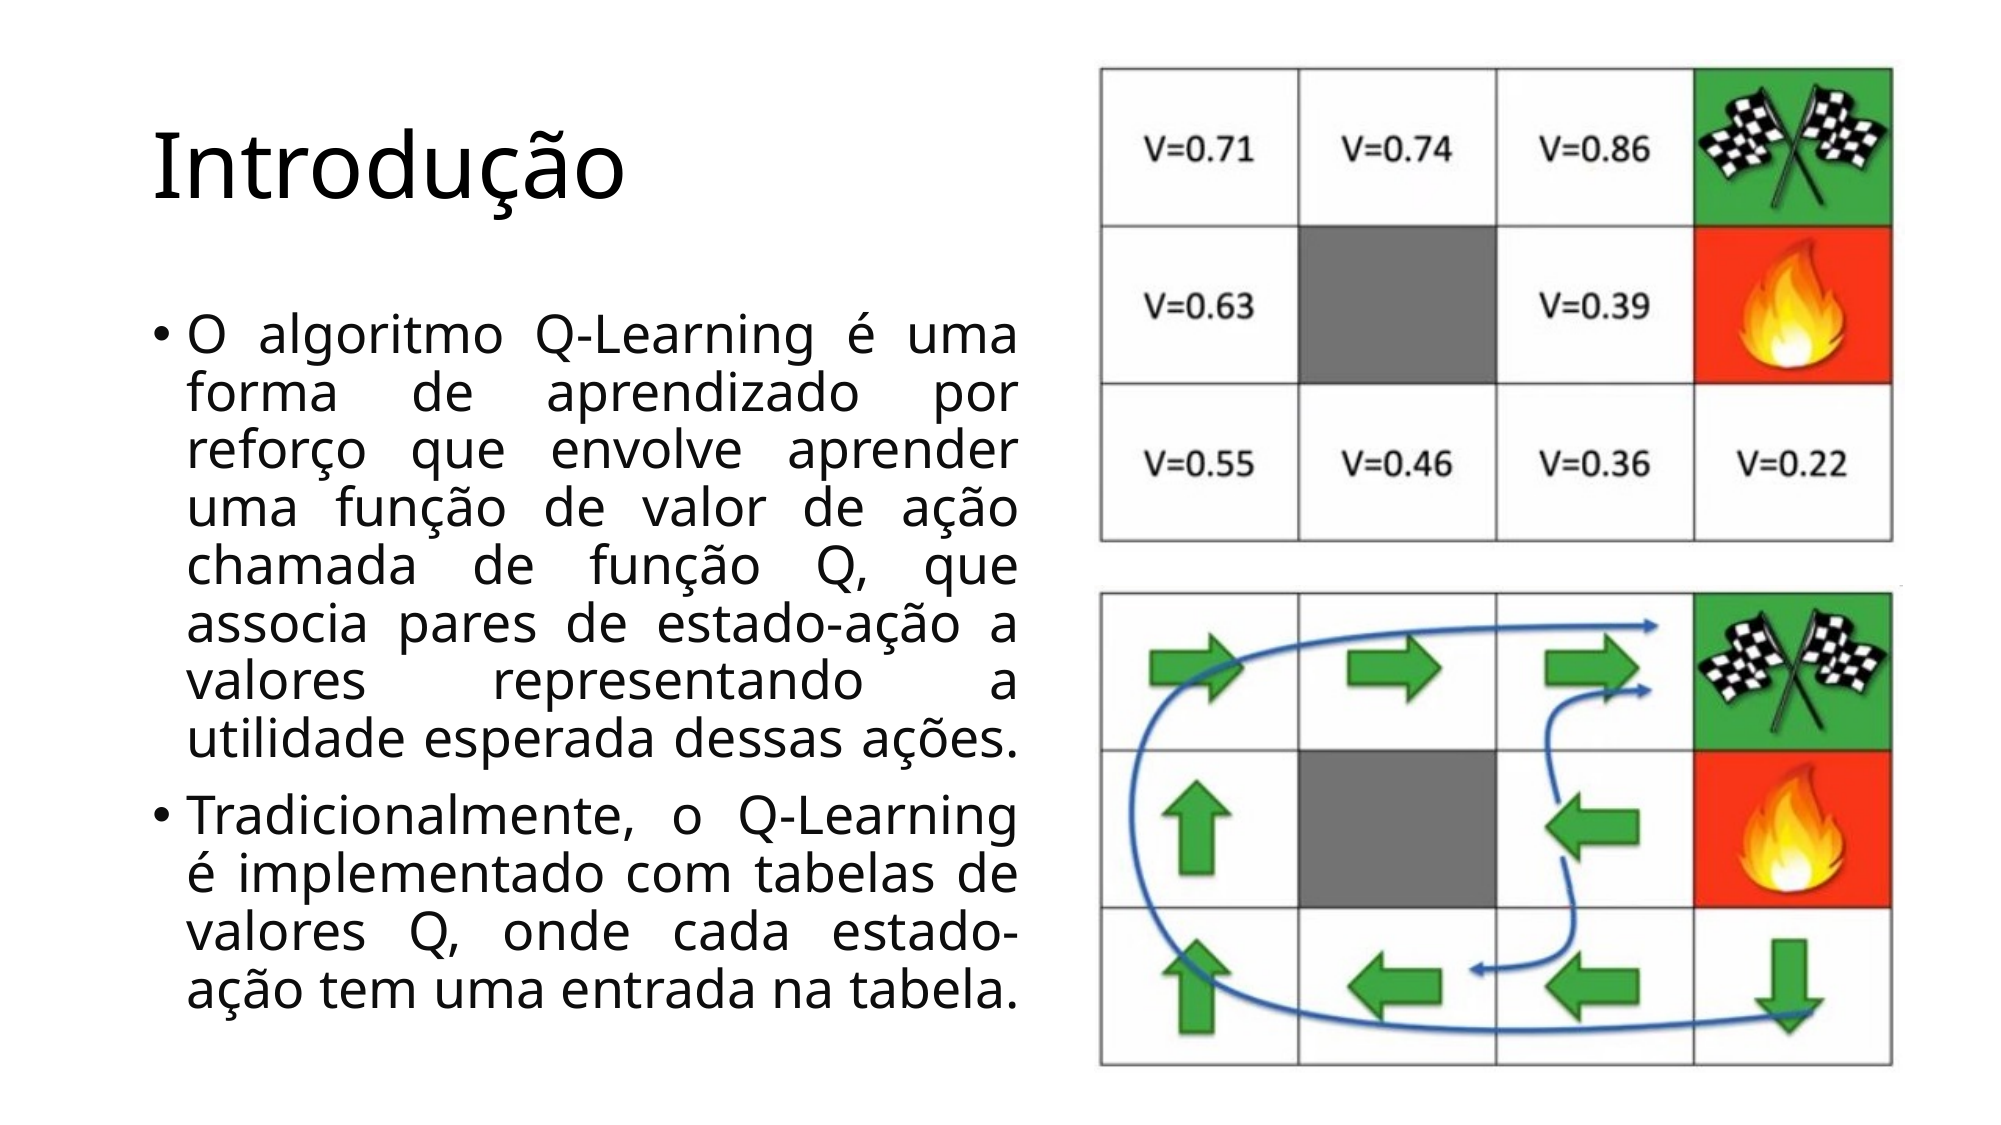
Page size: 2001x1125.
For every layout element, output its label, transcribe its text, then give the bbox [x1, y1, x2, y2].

picture [1094, 59, 1905, 553]
picture [1094, 585, 1903, 1076]
list O algoritmo Q-Learning é uma forma de aprendizado por reforço que envolve aprender uma função de valor de ação chamada de função Q, que associa pares de estado-ação a valores representando a utilidade esperada dessas ações. Tradicionalmente, o Q-Learning é implementado com tabelas de valores Q, onde cada estado-ação tem uma entrada na tabela. [137, 299, 1035, 1035]
title Introdução [137, 59, 1094, 278]
